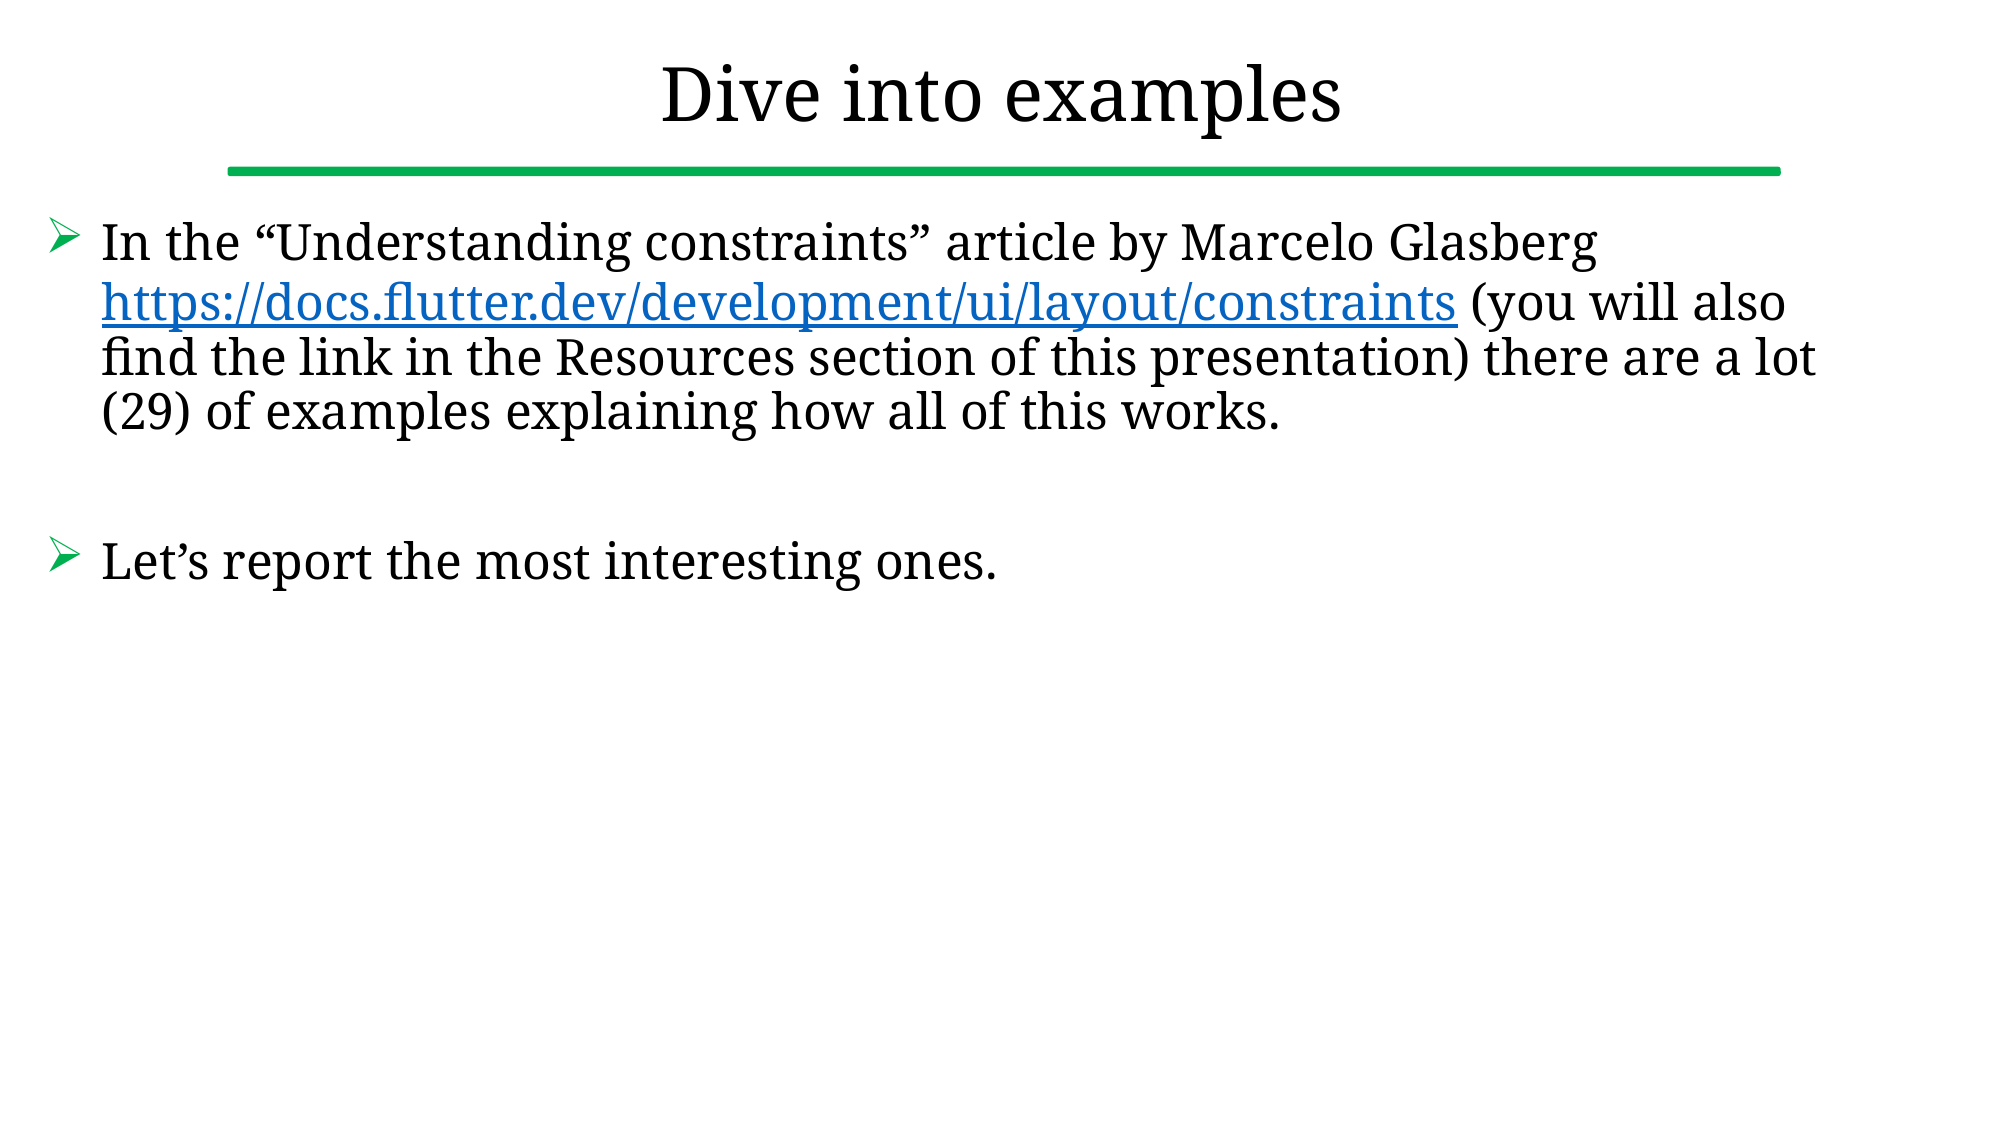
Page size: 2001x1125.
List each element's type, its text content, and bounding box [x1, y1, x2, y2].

title Dive into examples [70, 26, 1936, 168]
text_box In the “Understanding constraints” article by Marcelo Glasberg https://docs.flutter.dev/development/ui/layout/constraints (you will also find the link in the Resources section of this presentation) there are a lot (29) of examples explaining how all of this works. Let’s report the most interesting ones. [30, 209, 1861, 1125]
